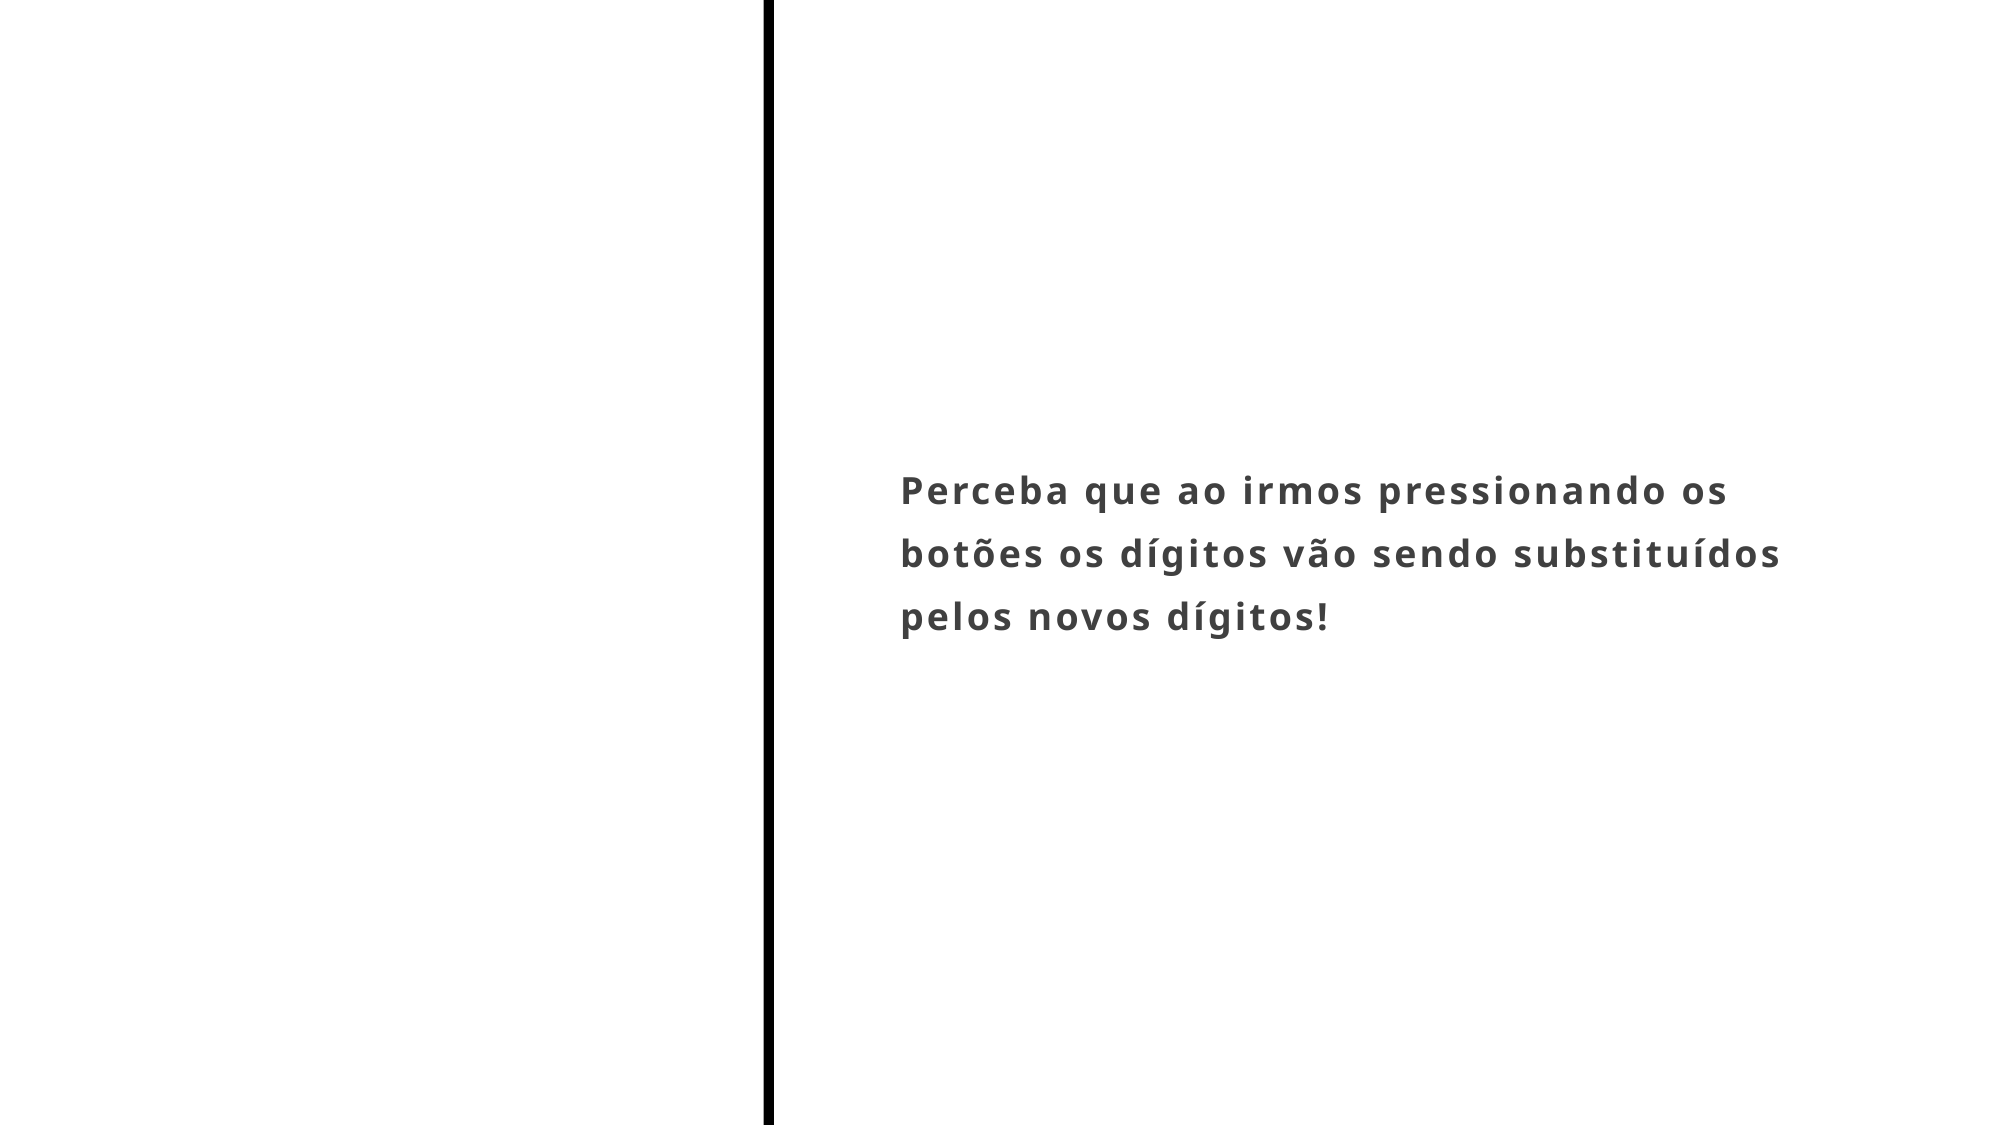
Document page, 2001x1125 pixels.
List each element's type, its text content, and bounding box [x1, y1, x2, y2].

list Perceba que ao irmos pressionando os botões os dígitos vão sendo substituídos pelos novos dígitos! [881, 115, 1895, 969]
